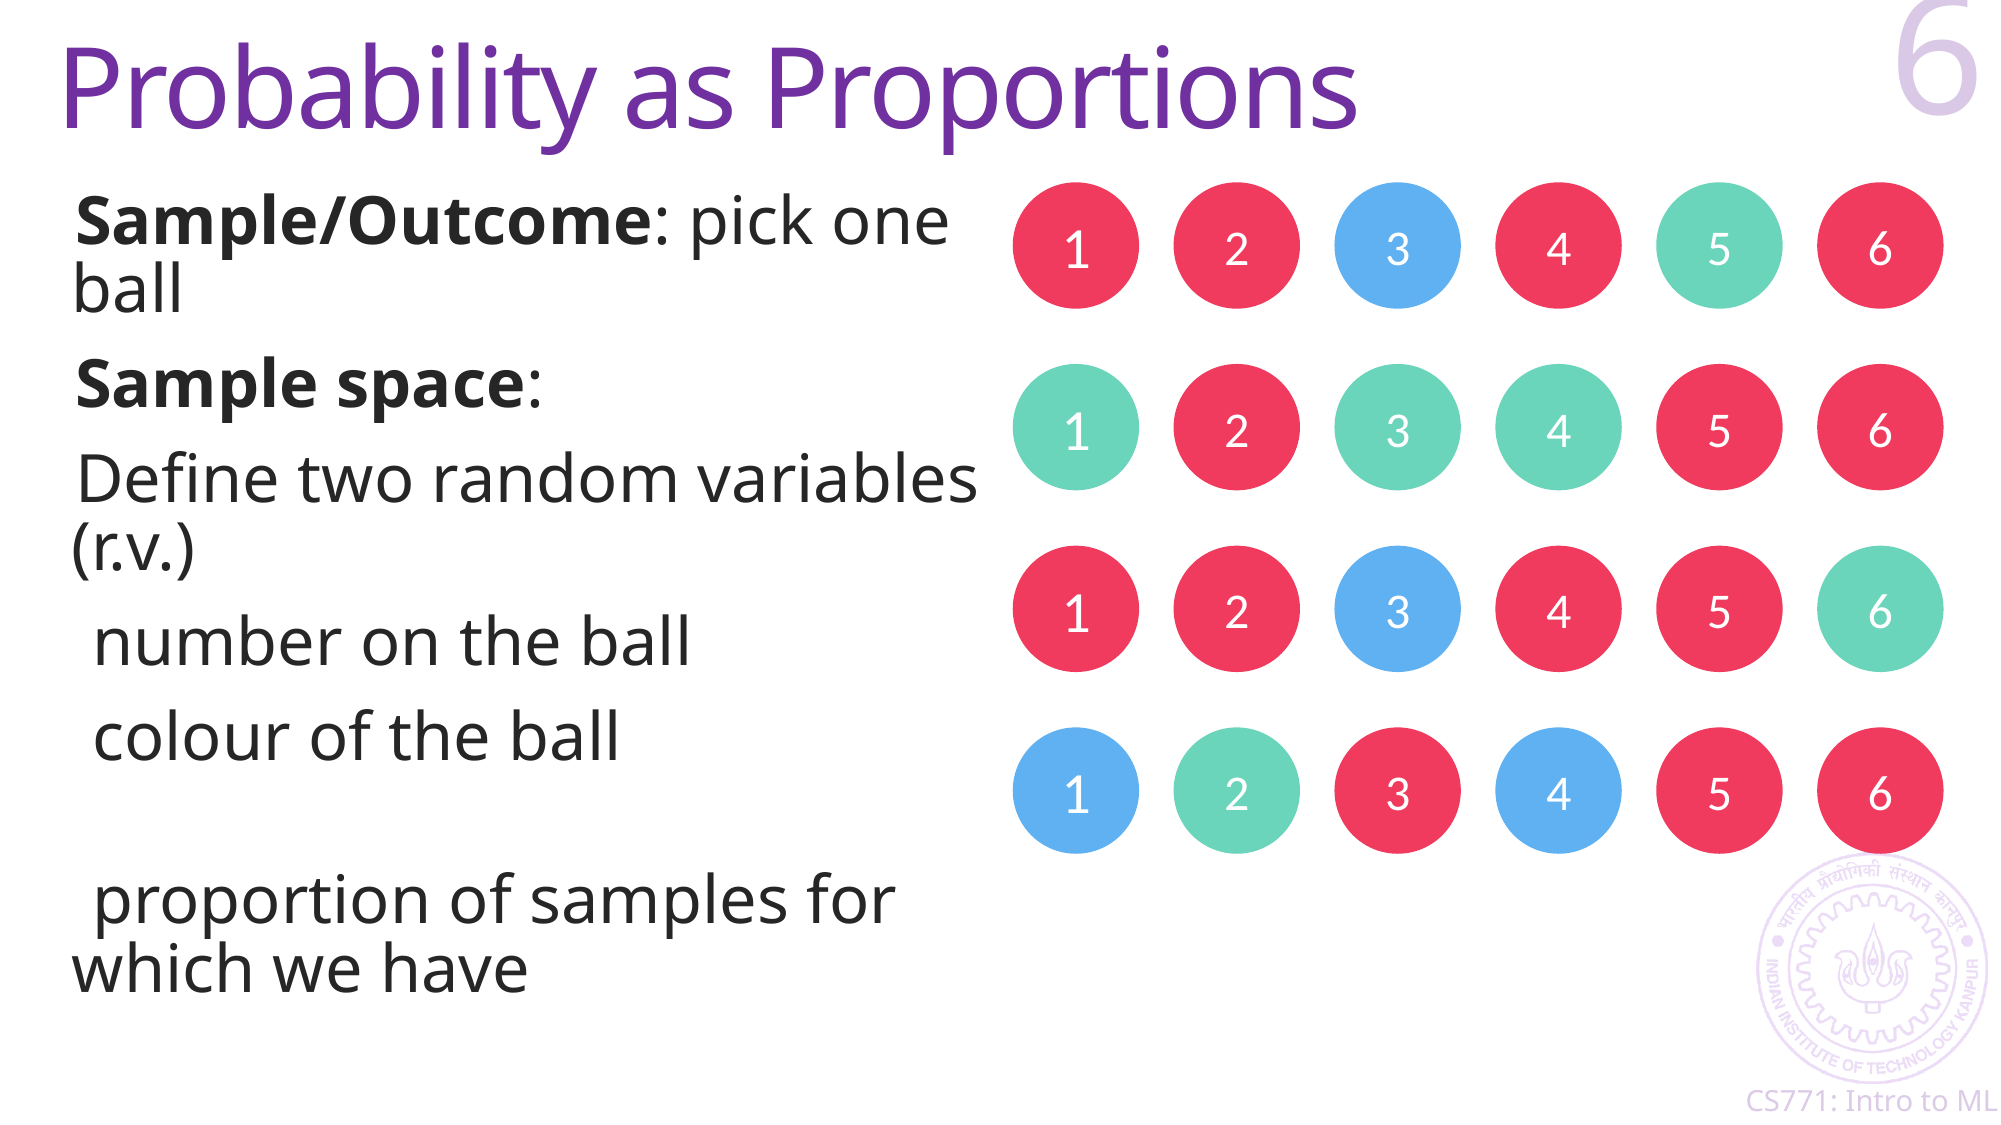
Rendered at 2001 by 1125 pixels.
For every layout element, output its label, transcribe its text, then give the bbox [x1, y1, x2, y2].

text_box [1334, 182, 1462, 854]
slide_number 6 [1520, 6, 2000, 183]
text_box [1655, 182, 1783, 854]
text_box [1012, 182, 1140, 854]
title Probability as Proportions [41, 5, 1945, 183]
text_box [1173, 182, 1301, 854]
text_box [1495, 182, 1622, 854]
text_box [1816, 182, 1944, 854]
